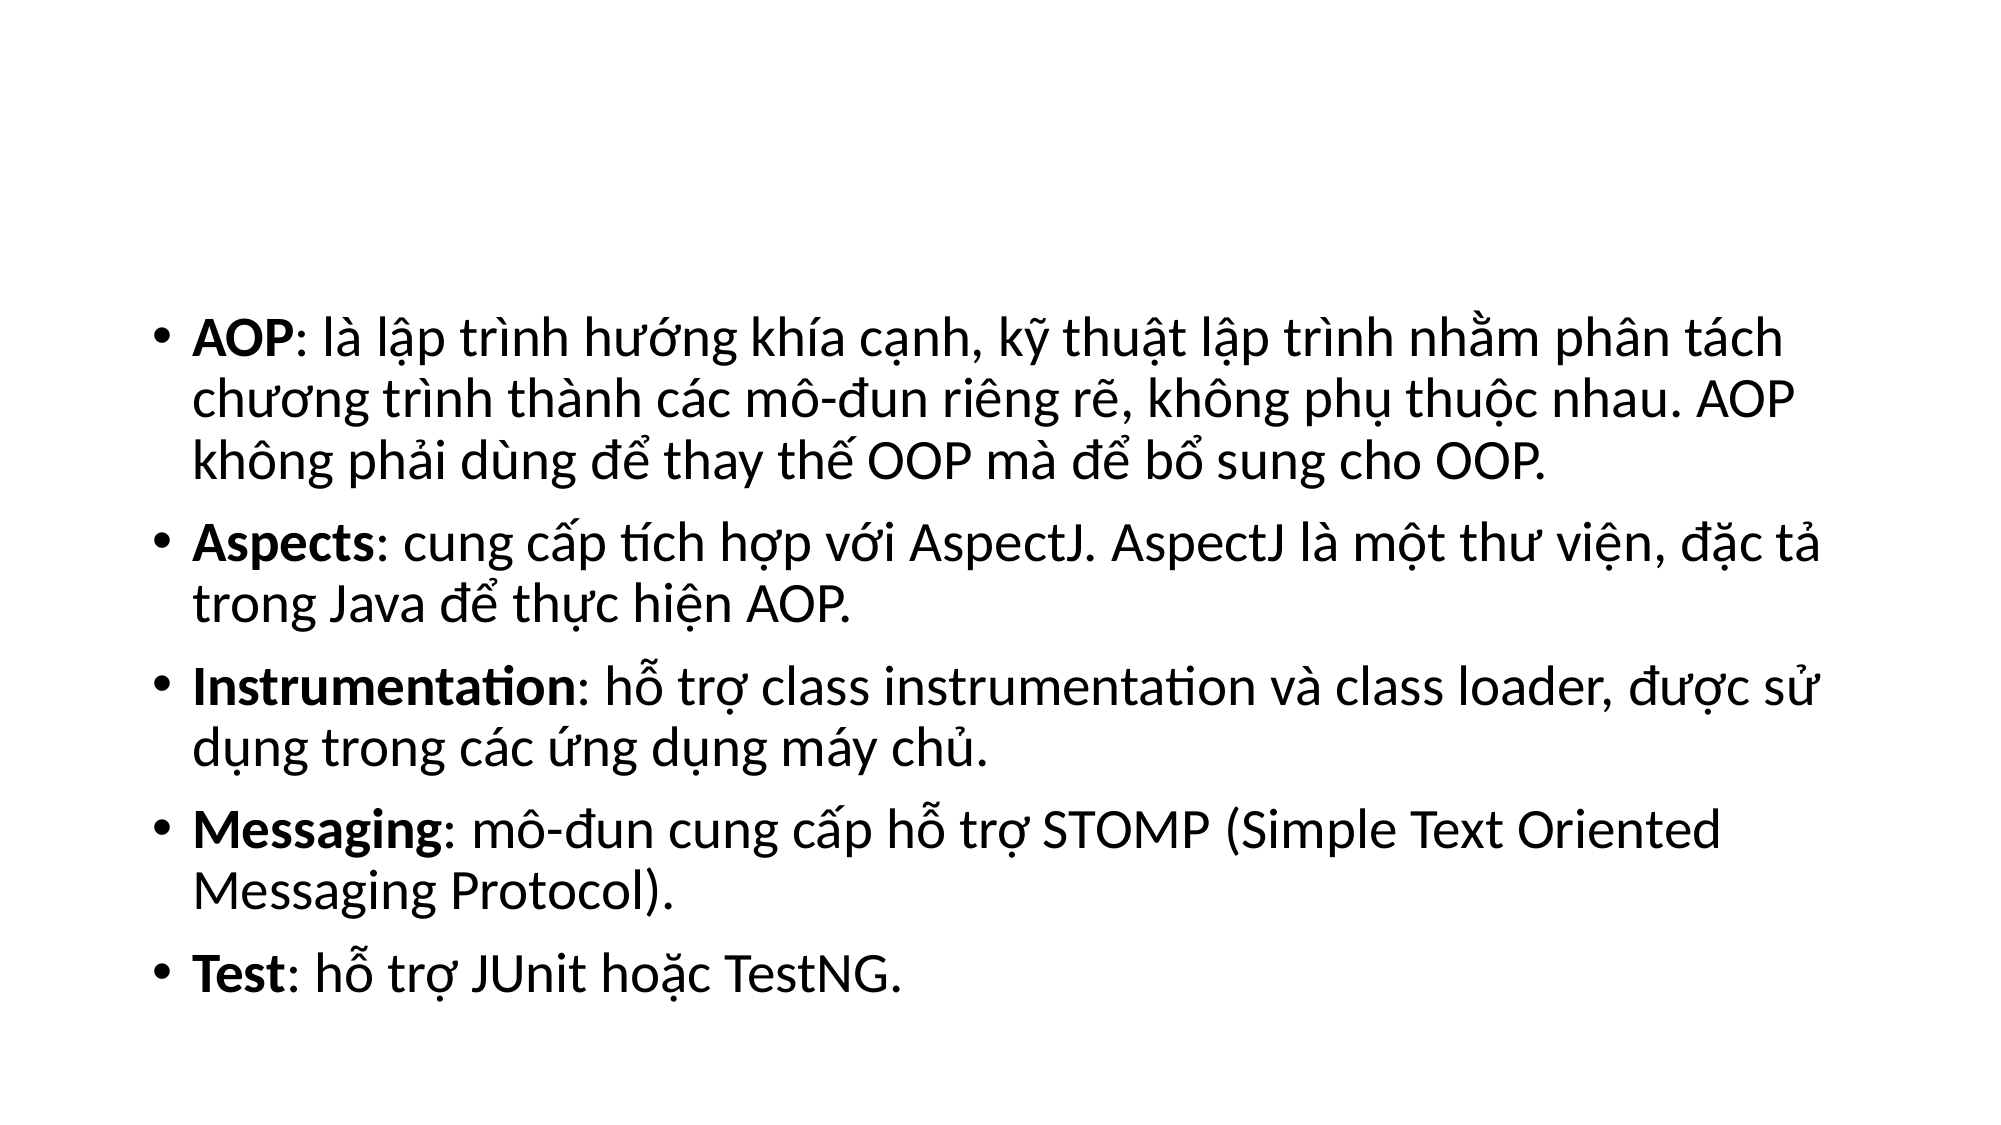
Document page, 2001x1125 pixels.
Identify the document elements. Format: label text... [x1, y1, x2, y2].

list AOP: là lập trình hướng khía cạnh, kỹ thuật lập trình nhằm phân tách chương trình thành các mô-đun riêng rẽ, không phụ thuộc nhau. AOP không phải dùng để thay thế OOP mà để bổ sung cho OOP. Aspects: cung cấp tích hợp với AspectJ. AspectJ là một thư viện, đặc tả trong Java để thực hiện AOP. Instrumentation: hỗ trợ class instrumentation và class loader, được sử dụng trong các ứng dụng máy chủ. Messaging: mô-đun cung cấp hỗ trợ STOMP (Simple Text Oriented Messaging Protocol). Test: hỗ trợ JUnit hoặc TestNG. [137, 299, 1863, 1014]
